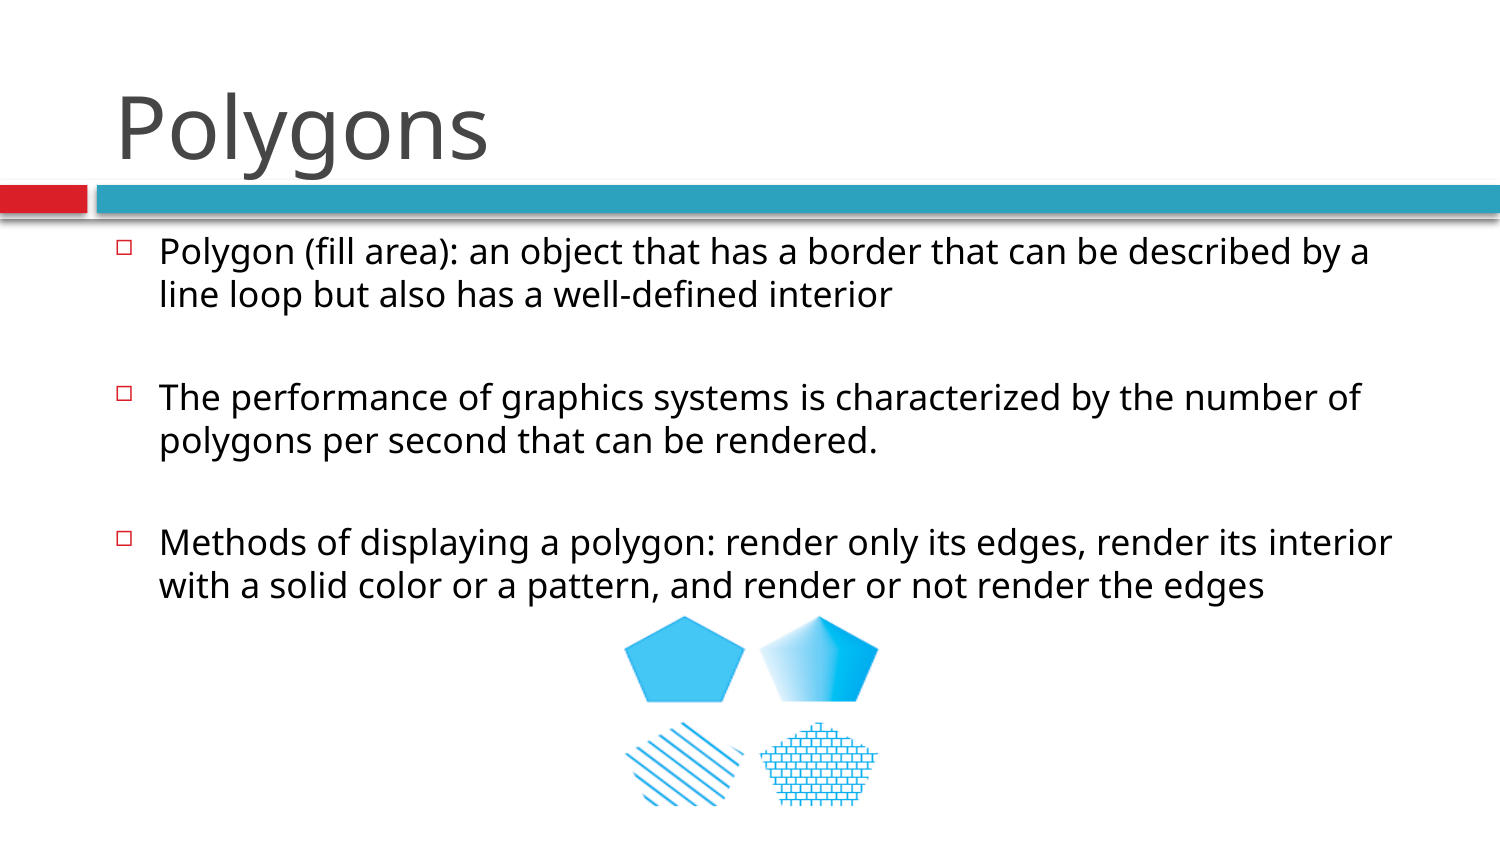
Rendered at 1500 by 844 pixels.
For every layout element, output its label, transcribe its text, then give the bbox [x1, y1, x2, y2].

title Polygons [99, 19, 1438, 185]
picture [613, 609, 887, 812]
list Polygon (fill area): an object that has a border that can be described by a line loop but also has a well-defined interior The performance of graphics systems is characterized by the number of polygons per second that can be rendered. Methods of displaying a polygon: render only its edges, render its interior with a solid color or a pattern, and render or not render the edges [99, 221, 1438, 647]
